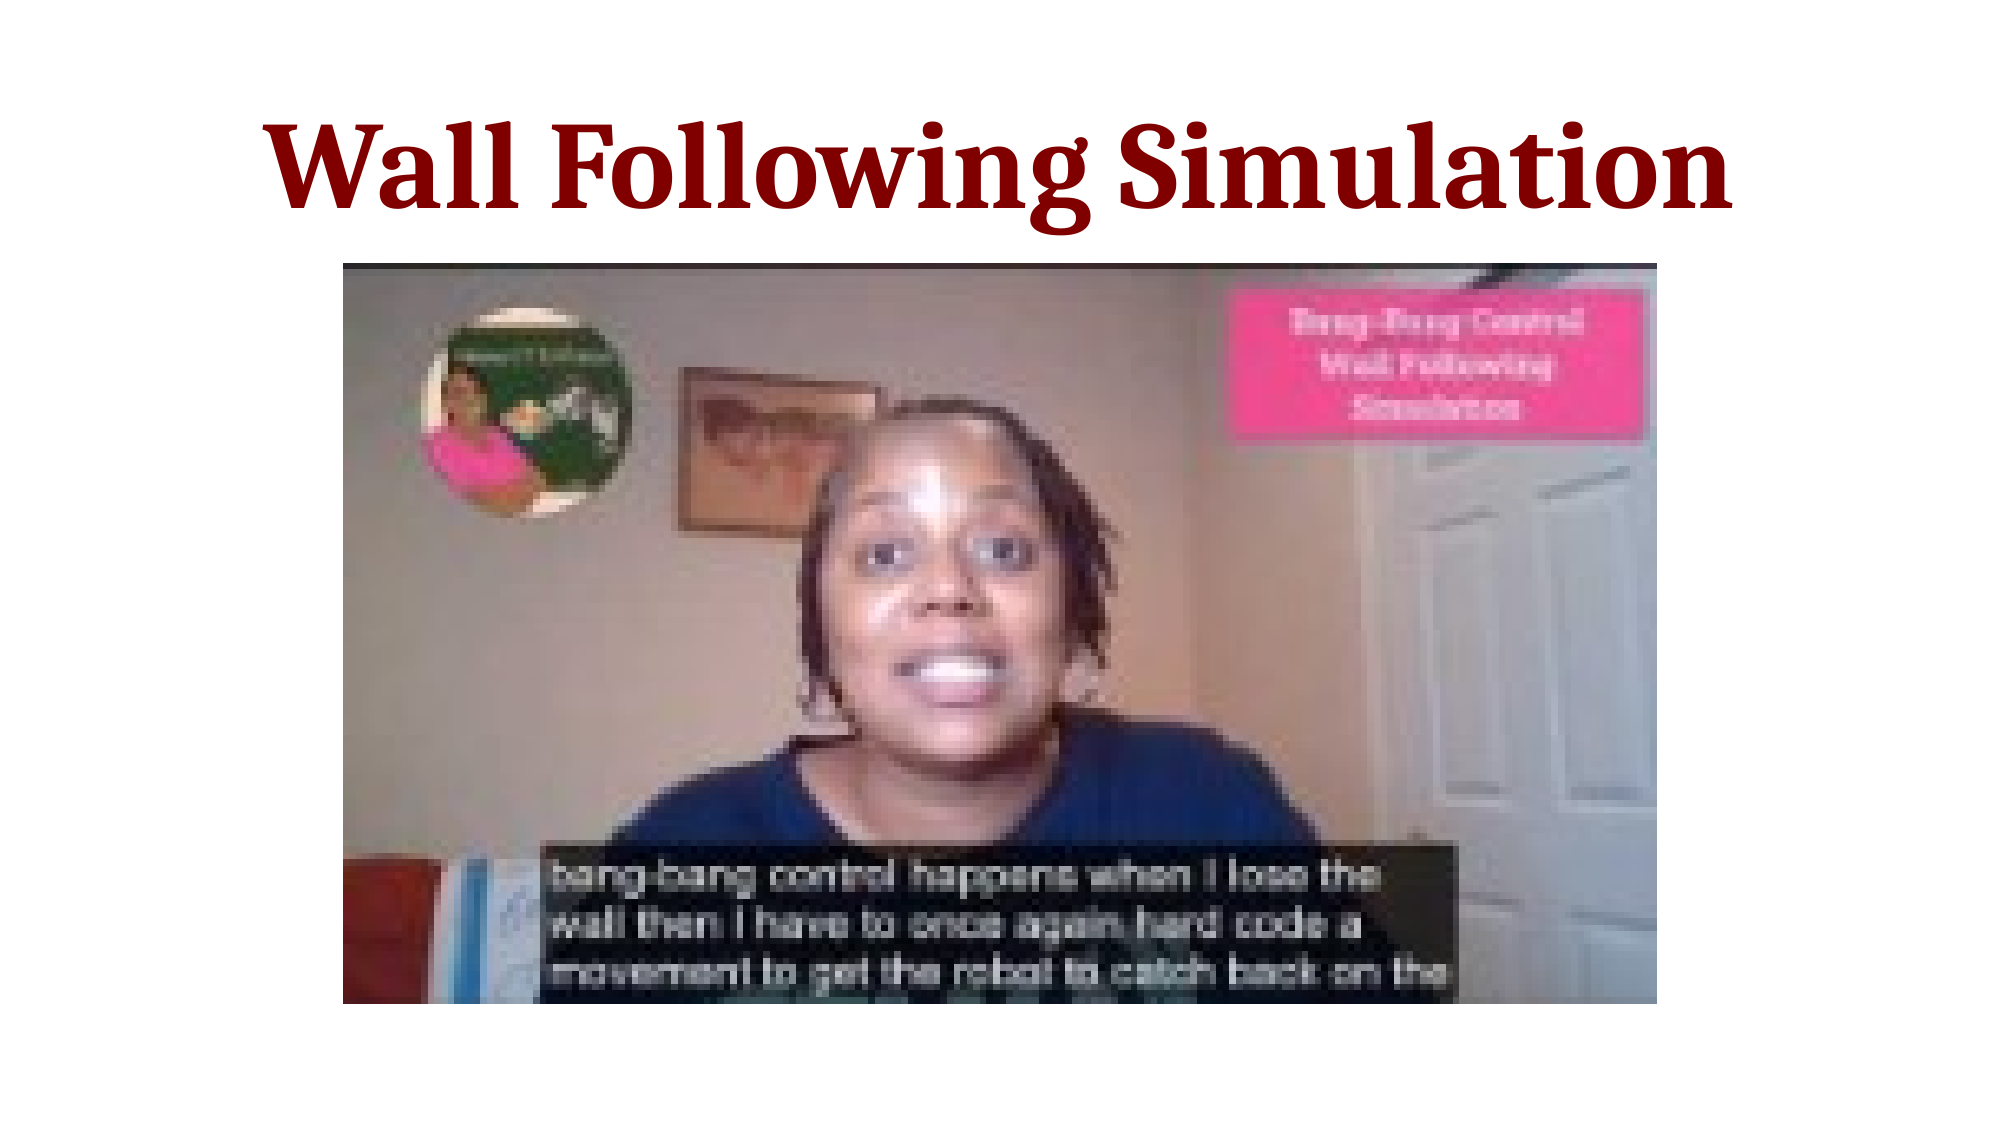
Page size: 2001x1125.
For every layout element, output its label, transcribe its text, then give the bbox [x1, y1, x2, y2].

title Wall Following Simulation [137, 59, 1863, 278]
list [342, 262, 1658, 1005]
